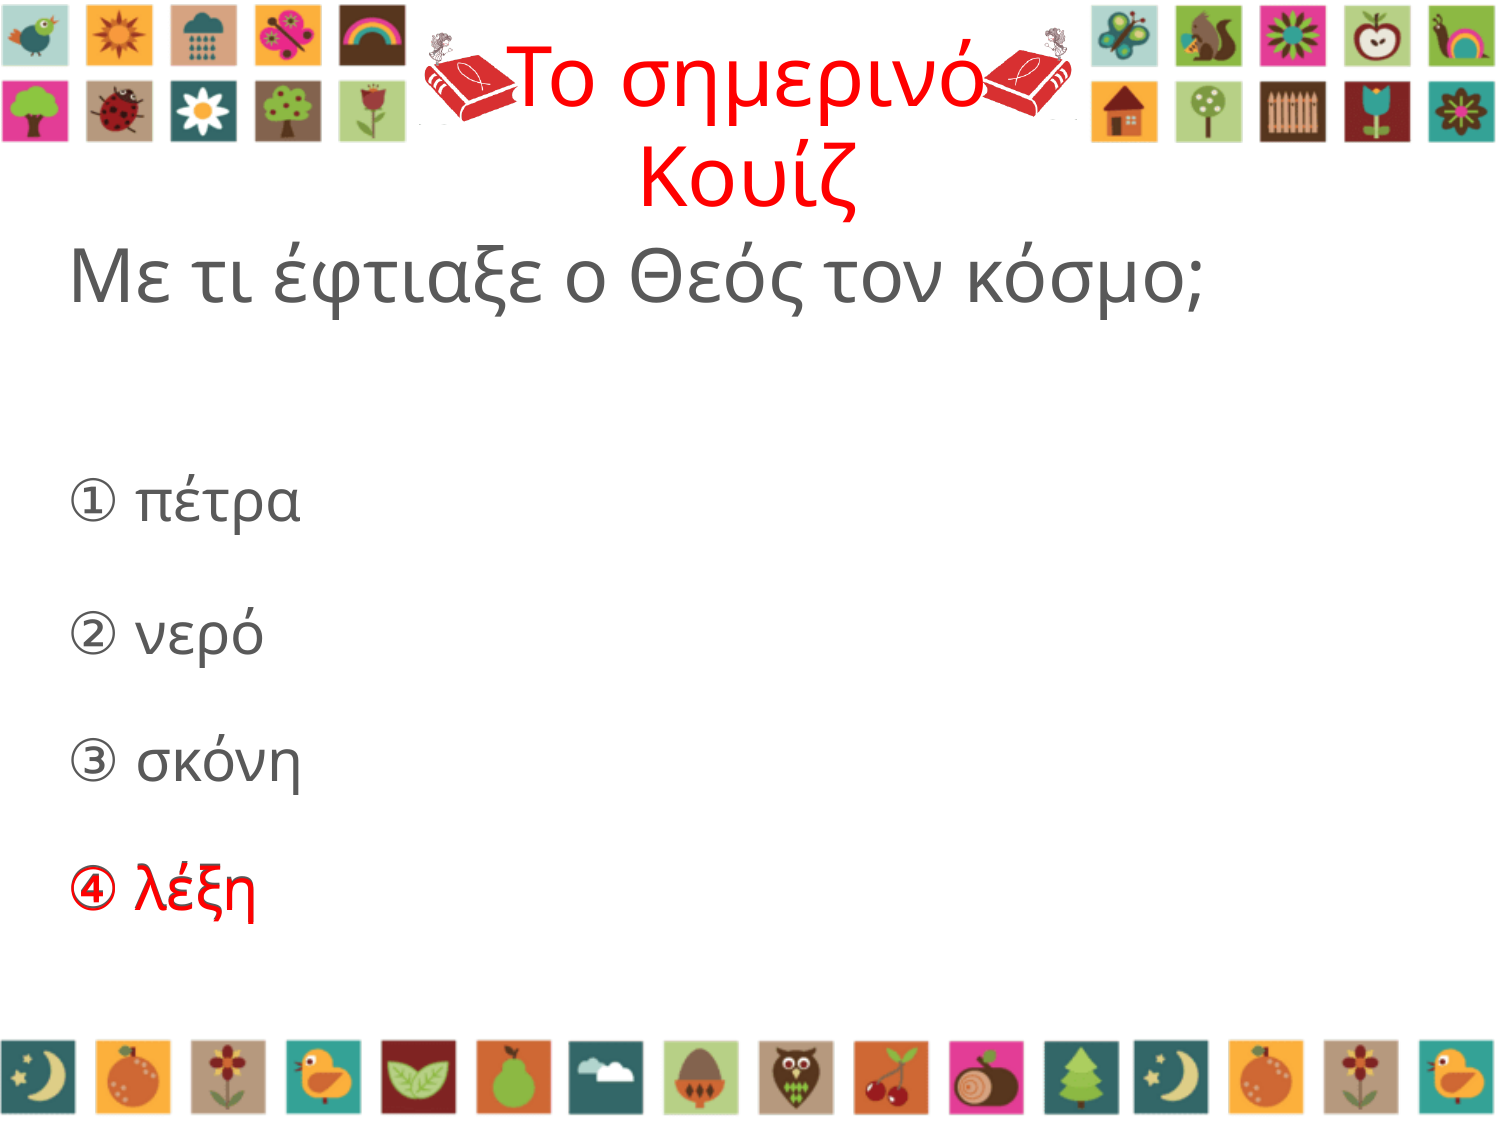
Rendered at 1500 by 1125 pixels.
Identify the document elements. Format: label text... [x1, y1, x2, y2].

picture [0, 3, 550, 150]
text_box Το σημερινό Κουίζ [414, 16, 1080, 219]
picture [950, 3, 1500, 150]
text_box ④ λέξη [53, 844, 1483, 930]
text_box ③ σκόνη [53, 716, 1483, 801]
text_box ② νερό [53, 589, 1436, 674]
text_box ① πέτρα [53, 456, 1436, 541]
text_box Με τι έφτιαξε ο Θεός τον κόσμο; [53, 219, 1436, 325]
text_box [0, 1028, 1500, 1118]
